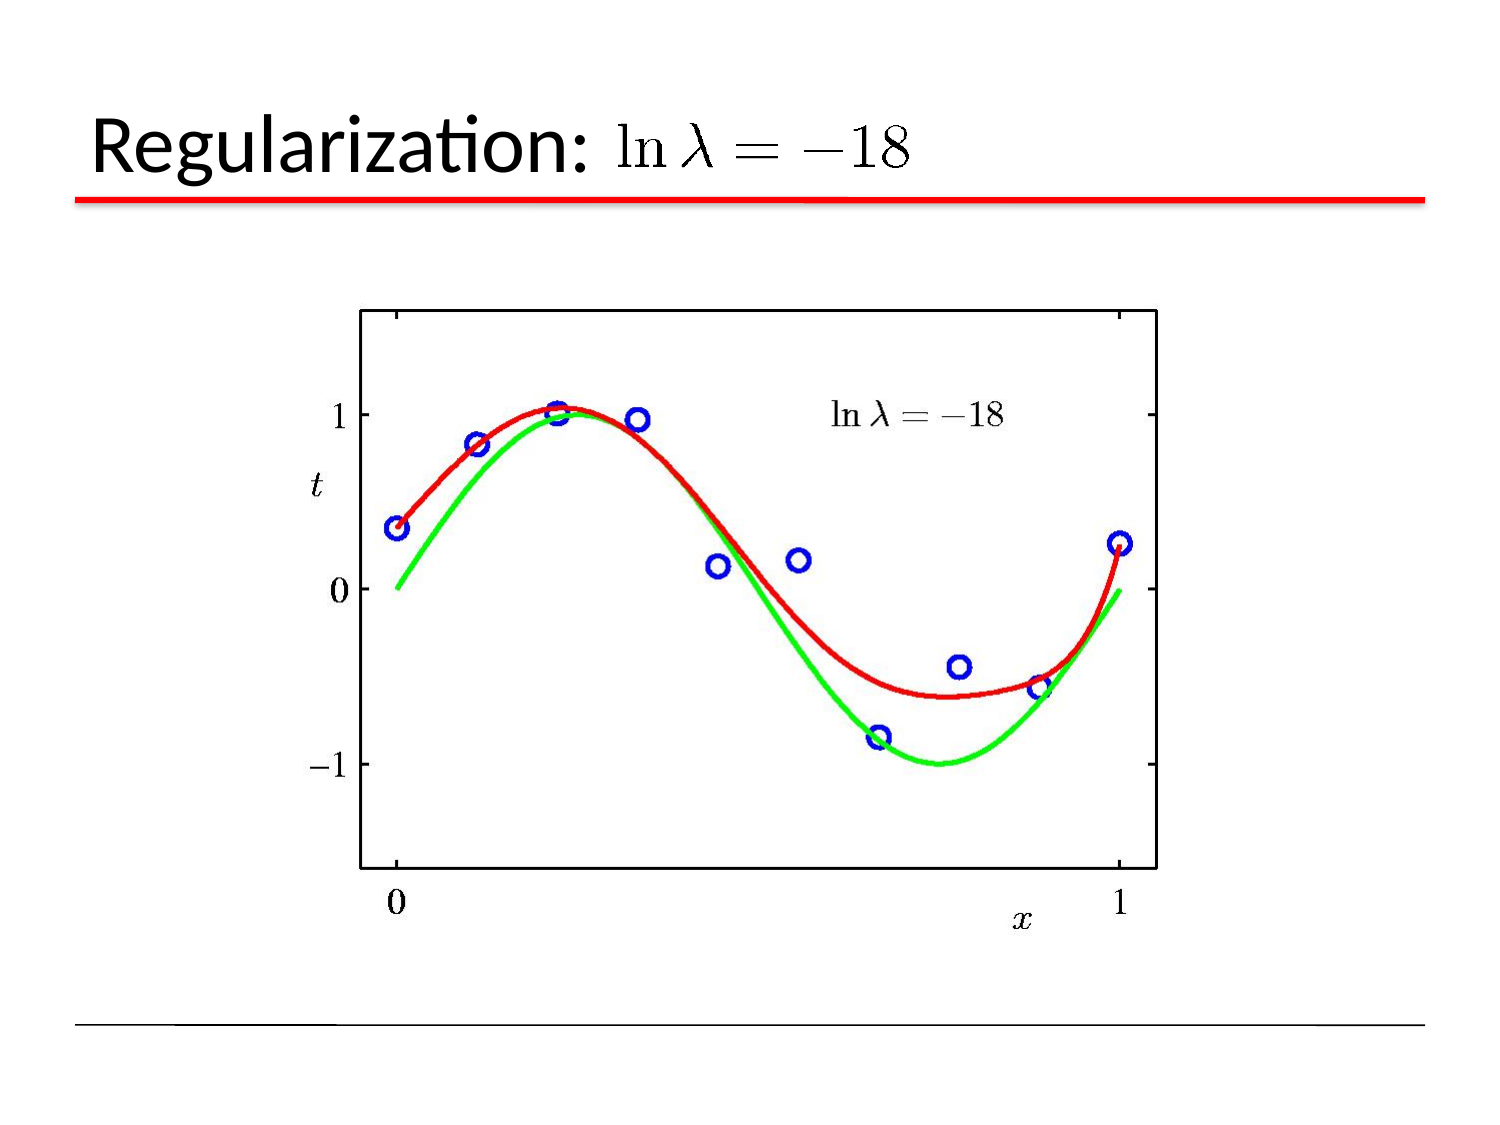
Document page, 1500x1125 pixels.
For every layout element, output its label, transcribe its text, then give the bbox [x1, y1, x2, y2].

title Regularization: [75, 45, 1425, 233]
picture [613, 117, 910, 175]
picture [295, 295, 1171, 946]
